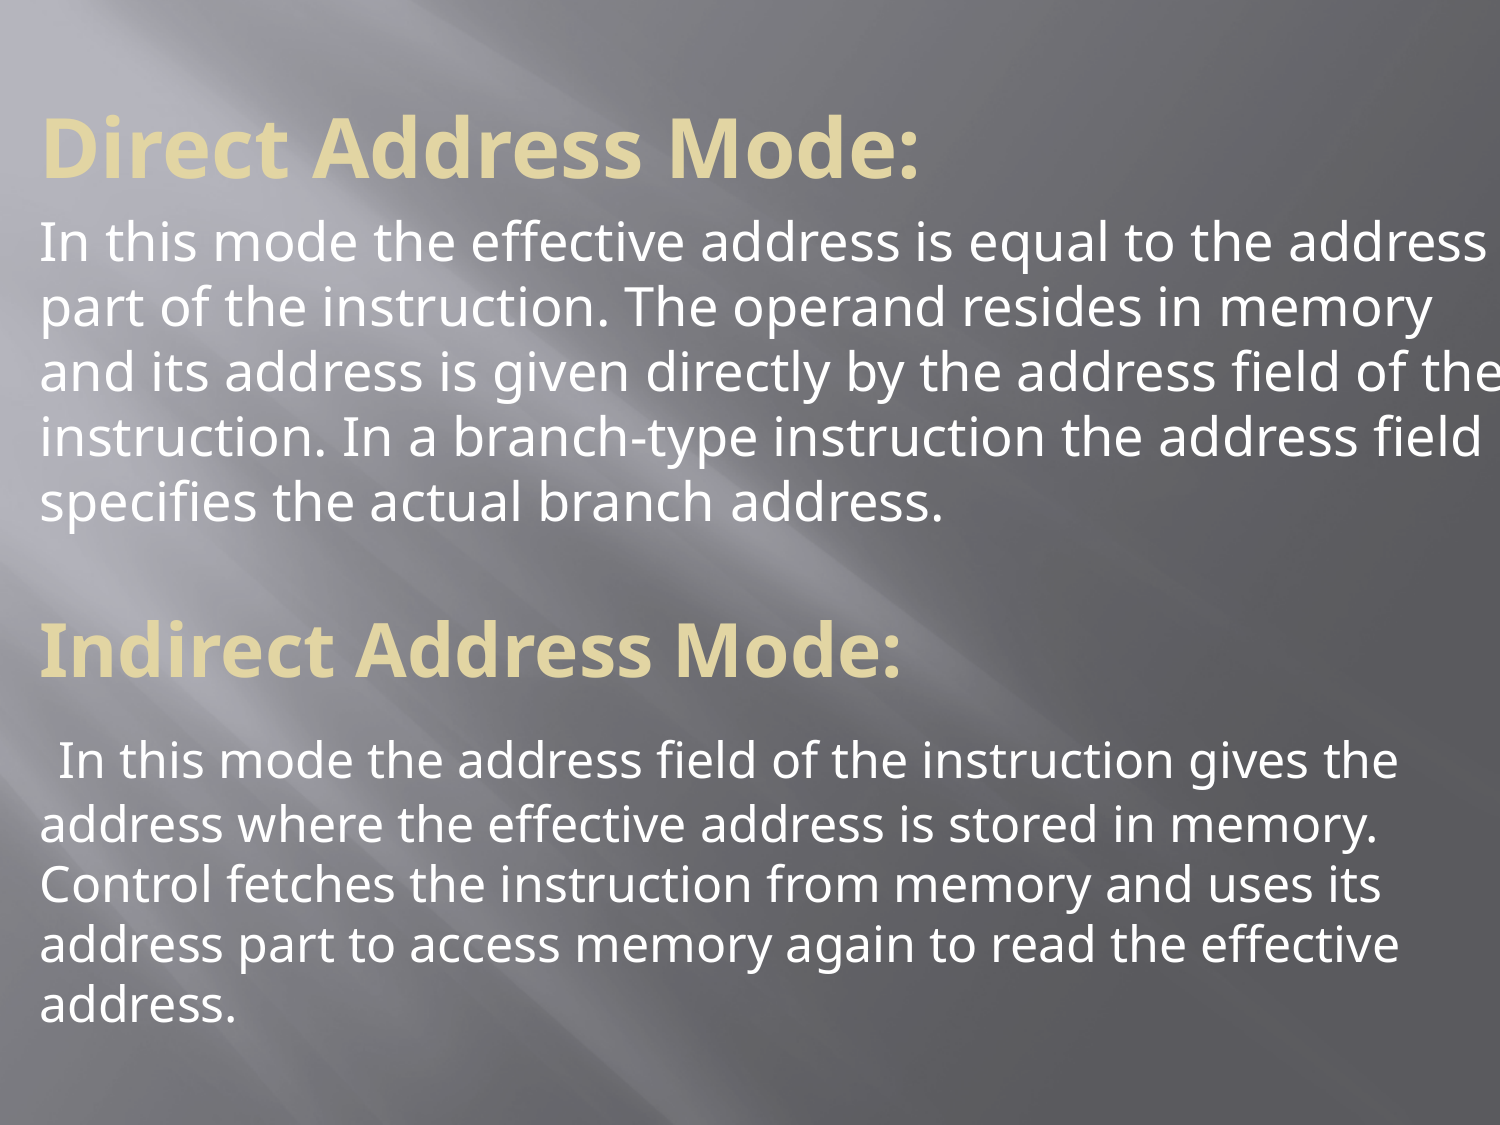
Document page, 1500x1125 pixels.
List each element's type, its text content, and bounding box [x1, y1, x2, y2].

text_box Direct Address Mode: In this mode the effective address is equal to the address part of the instruction. The operand resides in memory and its address is given directly by the address field of the instruction. In a branch-type instruction the address field specifies the actual branch address. Indirect Address Mode: In this mode the address field of the instruction gives the address where the effective address is stored in memory. Control fetches the instruction from memory and uses its address part to access memory again to read the effective address. [24, 87, 1500, 1063]
